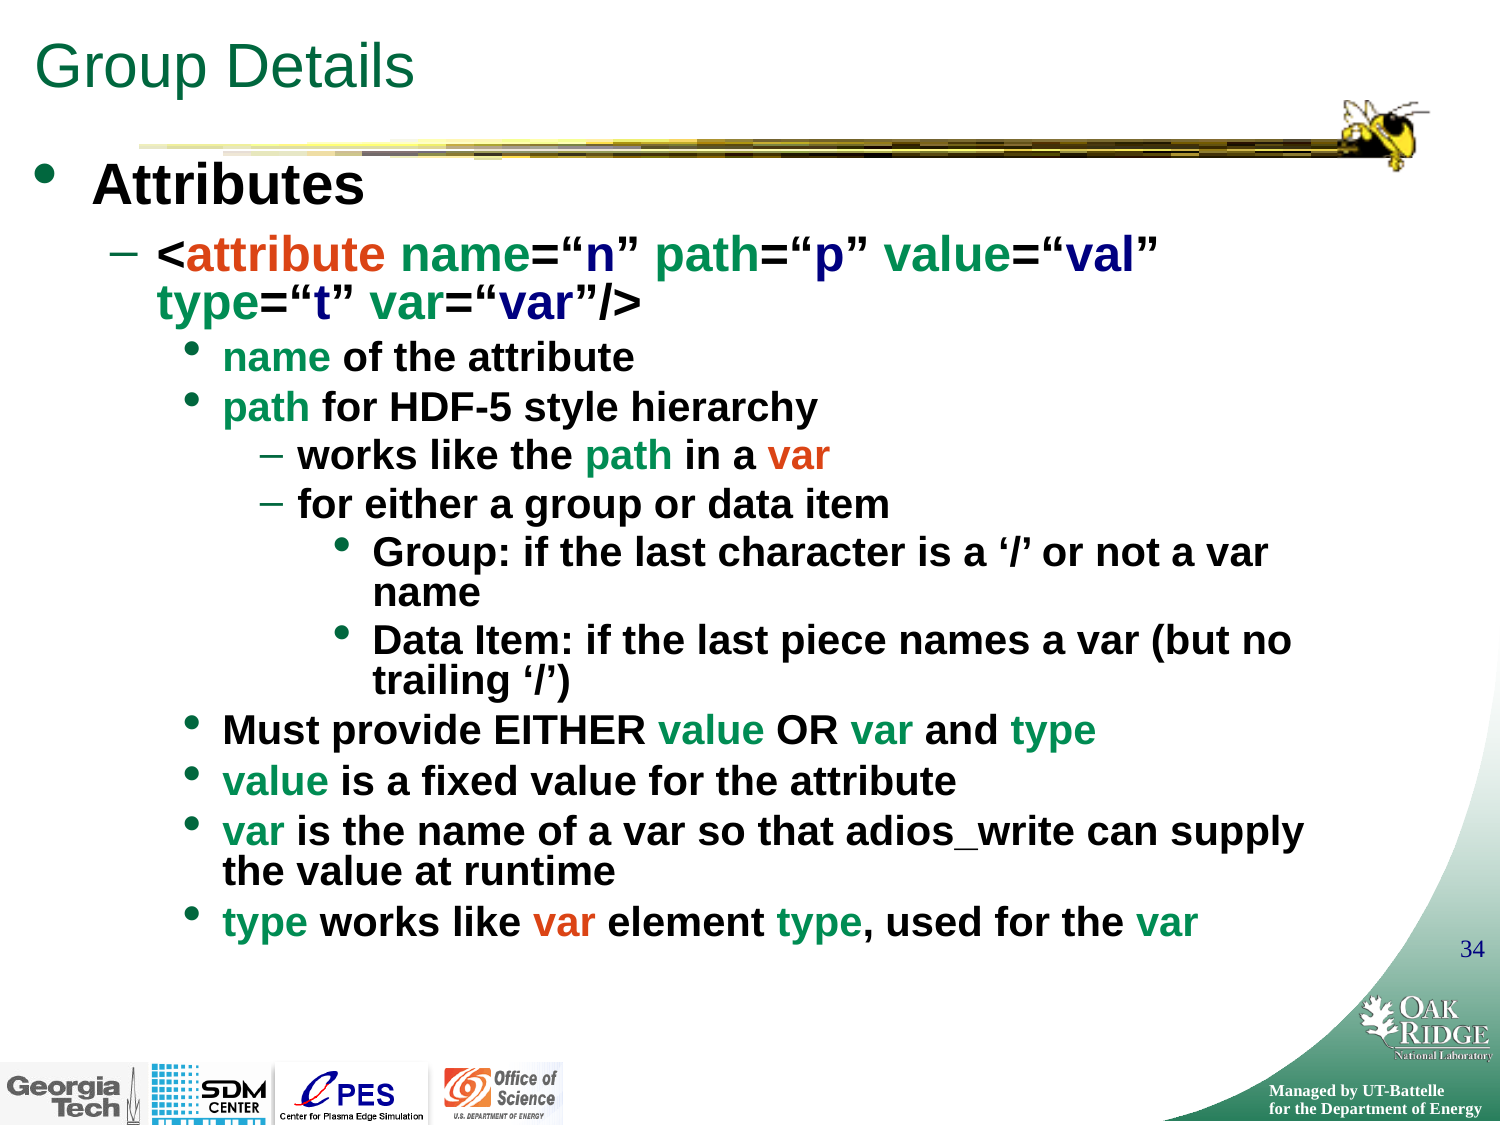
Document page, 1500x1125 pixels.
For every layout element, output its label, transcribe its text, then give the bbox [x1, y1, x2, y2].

picture [437, 1062, 563, 1125]
picture [1350, 987, 1500, 1066]
picture [112, 124, 1433, 175]
picture [150, 1062, 271, 1125]
picture [275, 1062, 428, 1125]
picture [0, 1062, 149, 1125]
list Attributes <attribute name=“n” path=“p” value=“val” type=“t” var=“var”/> name of the attribute path for HDF-5 style hierarchy works like the path in a var for either a group or data item Group: if the last character is a ‘/’ or not a var name Data Item: if the last piece names a var (but no trailing ‘/’) Must provide EITHER value OR var and type value is a fixed value for the attribute var is the name of a var so that adios_write can supply the value at runtime type works like var element type, used for the var [19, 151, 1370, 1013]
title Group Details [19, 12, 1460, 124]
